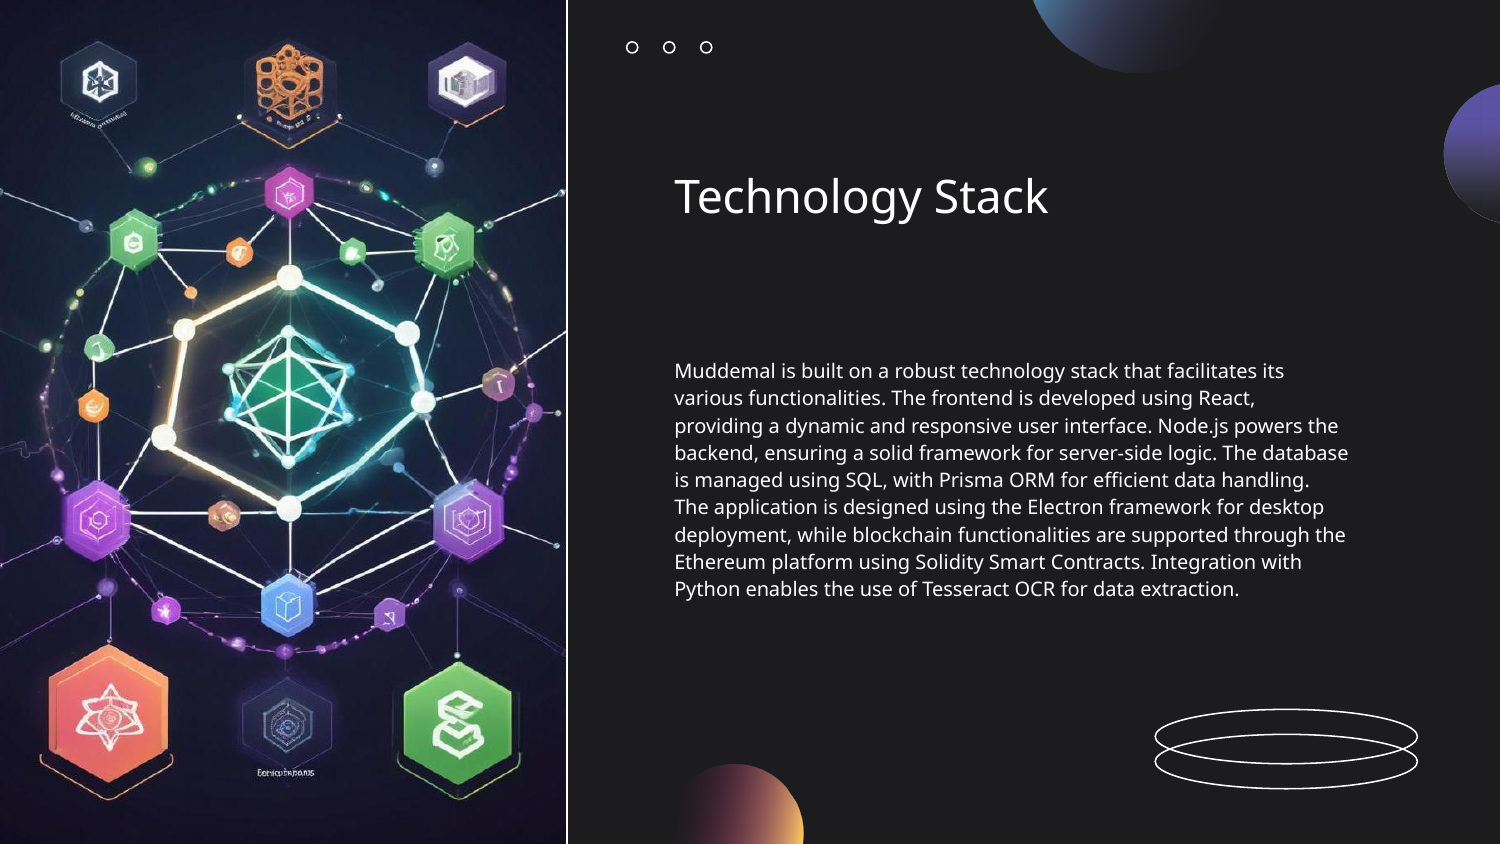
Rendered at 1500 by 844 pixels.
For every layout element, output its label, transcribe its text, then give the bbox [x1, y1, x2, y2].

picture [639, 738, 824, 844]
picture [985, 0, 1247, 114]
picture [1415, 68, 1500, 238]
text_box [1154, 709, 1418, 789]
title Technology Stack [659, 148, 1364, 243]
picture [0, 0, 567, 844]
subtitle Muddemal is built on a robust technology stack that facilitates its various functionalities. The frontend is developed using React, providing a dynamic and responsive user interface. Node.js powers the backend, ensuring a solid framework for server-side logic. The database is managed using SQL, with Prisma ORM for efficient data handling. The application is designed using the Electron framework for desktop deployment, while blockchain functionalities are supported through the Ethereum platform using Solidity Smart Contracts. Integration with Python enables the use of Tesseract OCR for data extraction. [659, 341, 1365, 649]
